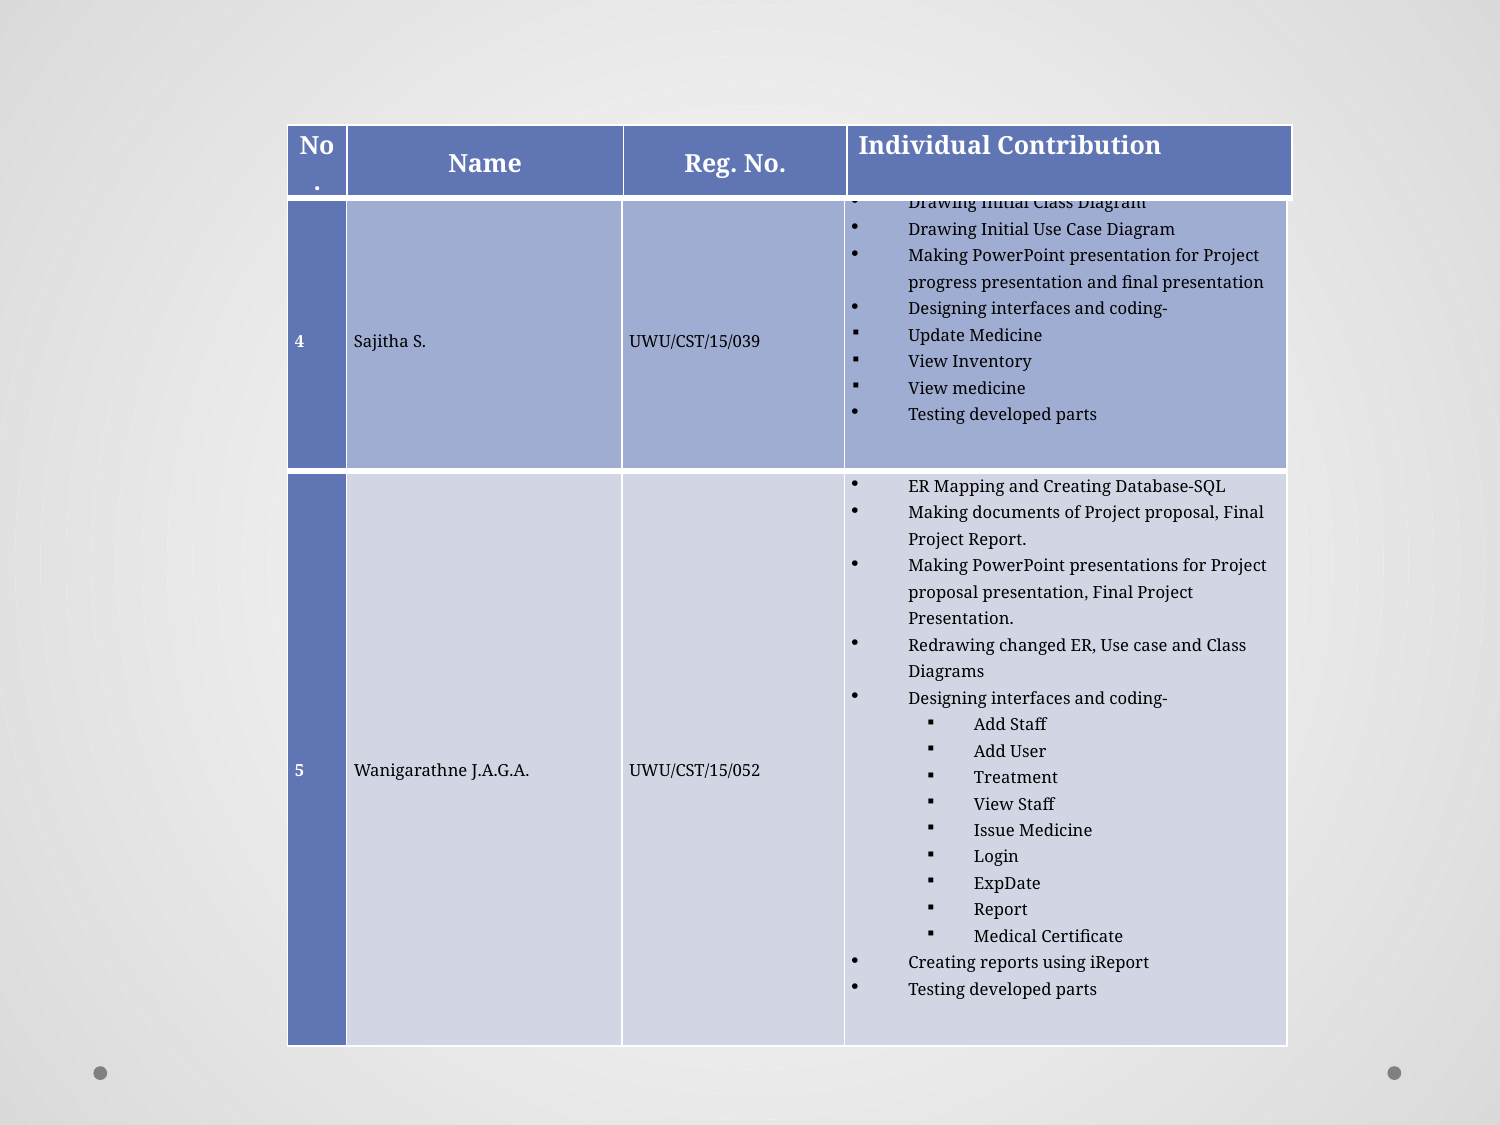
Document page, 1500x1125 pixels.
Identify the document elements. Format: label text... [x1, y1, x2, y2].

table_header Drawing Initial Class Diagram Drawing Initial Use Case Diagram Making PowerPoint presentation for Project progress presentation and final presentation Designing interfaces and coding- Update Medicine View Inventory View medicine Testing developed parts [845, 201, 1286, 468]
table_cell ER Mapping and Creating Database-SQL Making documents of Project proposal, Final Project Report. Making PowerPoint presentations for Project proposal presentation, Final Project Presentation. Redrawing changed ER, Use case and Class Diagrams Designing interfaces and coding- Add Staff Add User Treatment View Staff Issue Medicine Login ExpDate Report Medical Certificate Creating reports using iReport Testing developed parts [845, 474, 1286, 1045]
table_header Reg. No. [624, 126, 846, 195]
table_cell 5 [288, 474, 346, 1045]
table_header 4 [288, 201, 346, 468]
table_cell UWU/CST/15/052 [623, 474, 844, 1045]
table_header Individual Contribution [848, 126, 1291, 195]
table_header Sajitha S. [347, 201, 621, 468]
table_header No. [288, 126, 346, 195]
table_header UWU/CST/15/039 [623, 201, 844, 468]
table_header Name [348, 126, 623, 195]
table_cell Wanigarathne J.A.G.A. [347, 474, 621, 1045]
